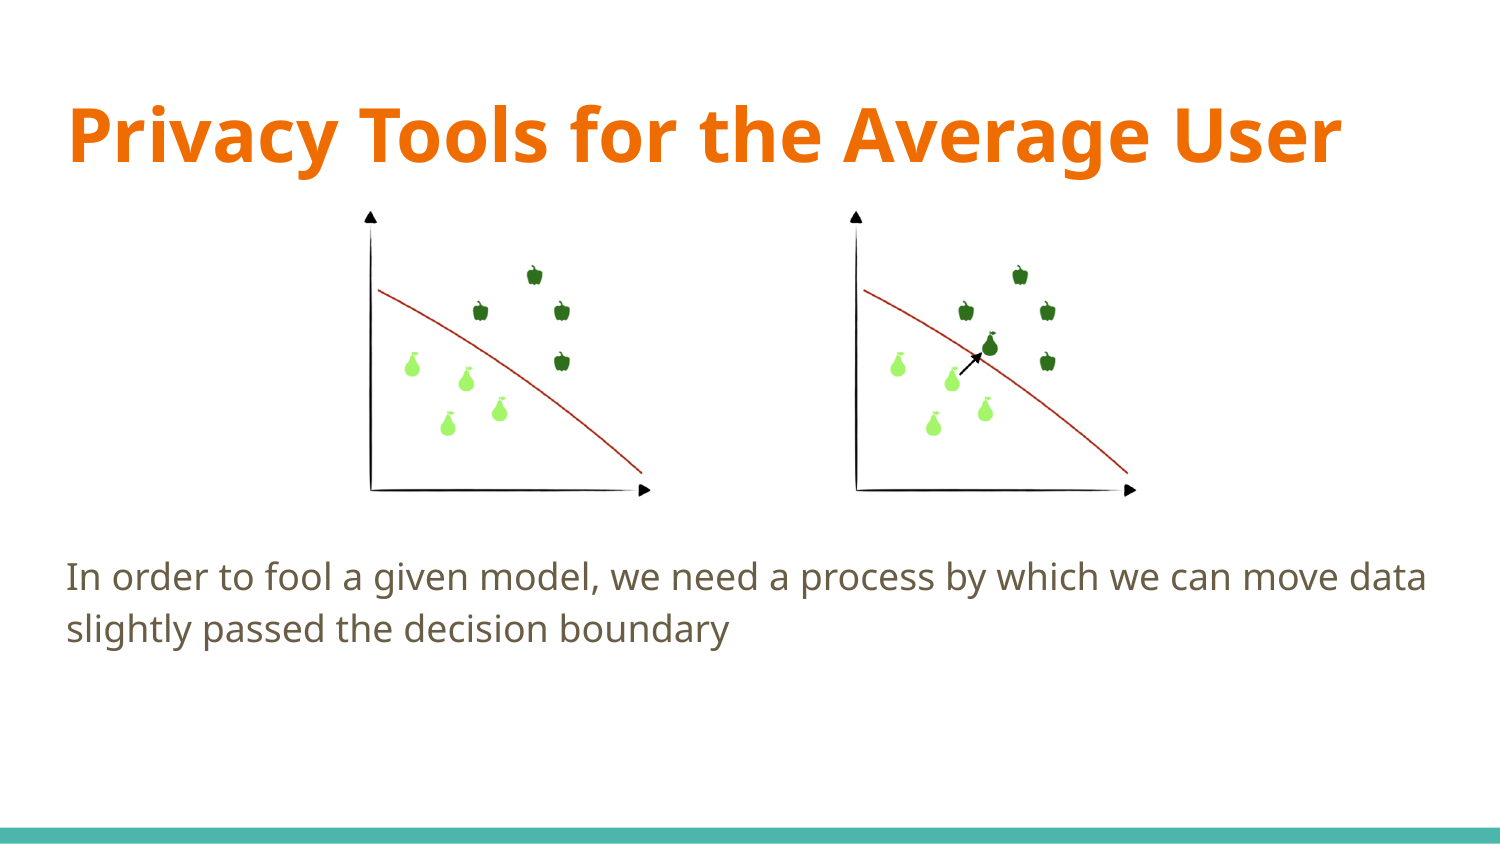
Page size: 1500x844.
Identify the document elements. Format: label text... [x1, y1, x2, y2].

title Privacy Tools for the Average User [51, 72, 1449, 189]
list In order to fool a given model, we need a process by which we can move data slightly passed the decision boundary [51, 531, 1449, 648]
picture [322, 198, 1178, 509]
